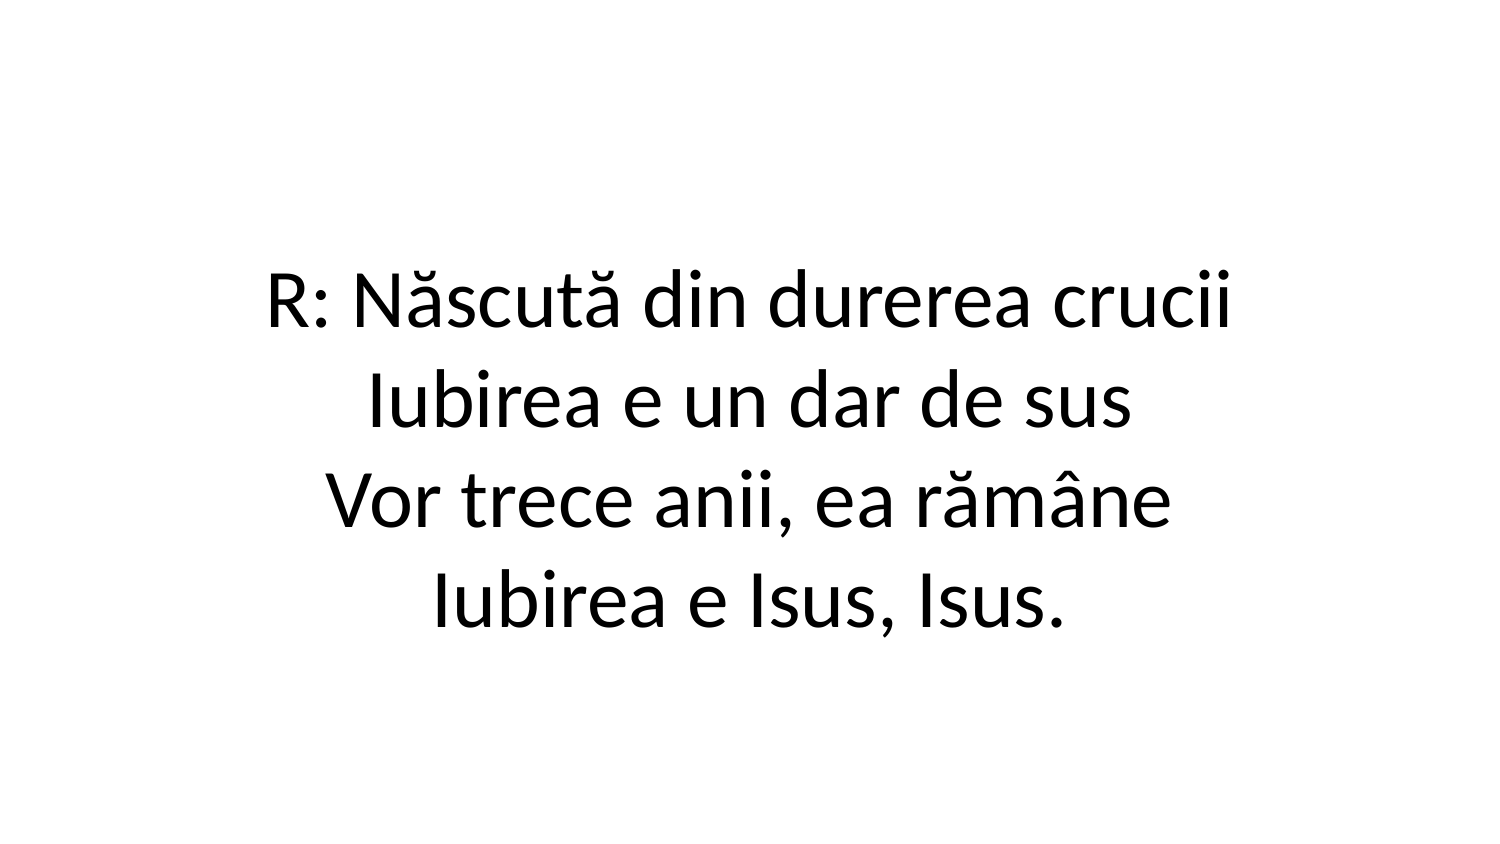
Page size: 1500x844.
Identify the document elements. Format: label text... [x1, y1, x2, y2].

text_box R: Născută din durerea crucii Iubirea e un dar de sus Vor trece anii, ea rămâne Iubirea e Isus, Isus. [250, 192, 1250, 652]
